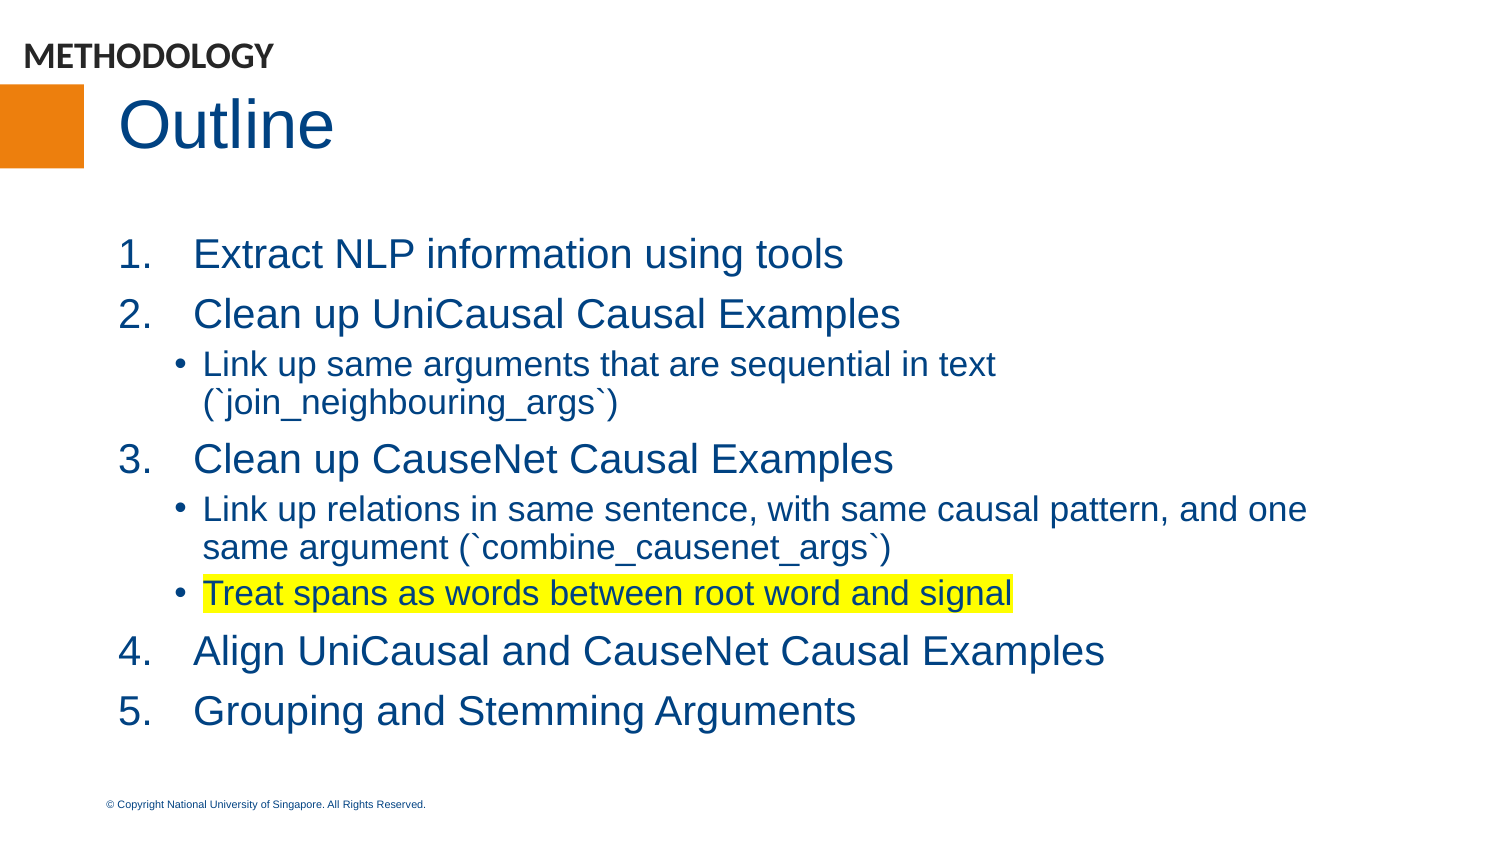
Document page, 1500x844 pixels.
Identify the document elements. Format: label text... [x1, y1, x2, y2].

list Extract NLP information using tools Clean up UniCausal Causal Examples Link up same arguments that are sequential in text (`join_neighbouring_args`) Clean up CauseNet Causal Examples Link up relations in same sentence, with same causal pattern, and one same argument (`combine_causenet_args`) Treat spans as words between root word and signal Align UniCausal and CauseNet Causal Examples Grouping and Stemming Arguments [103, 224, 1397, 767]
title Outline [103, 44, 1397, 208]
text_box METHODOLOGY [8, 23, 1000, 83]
